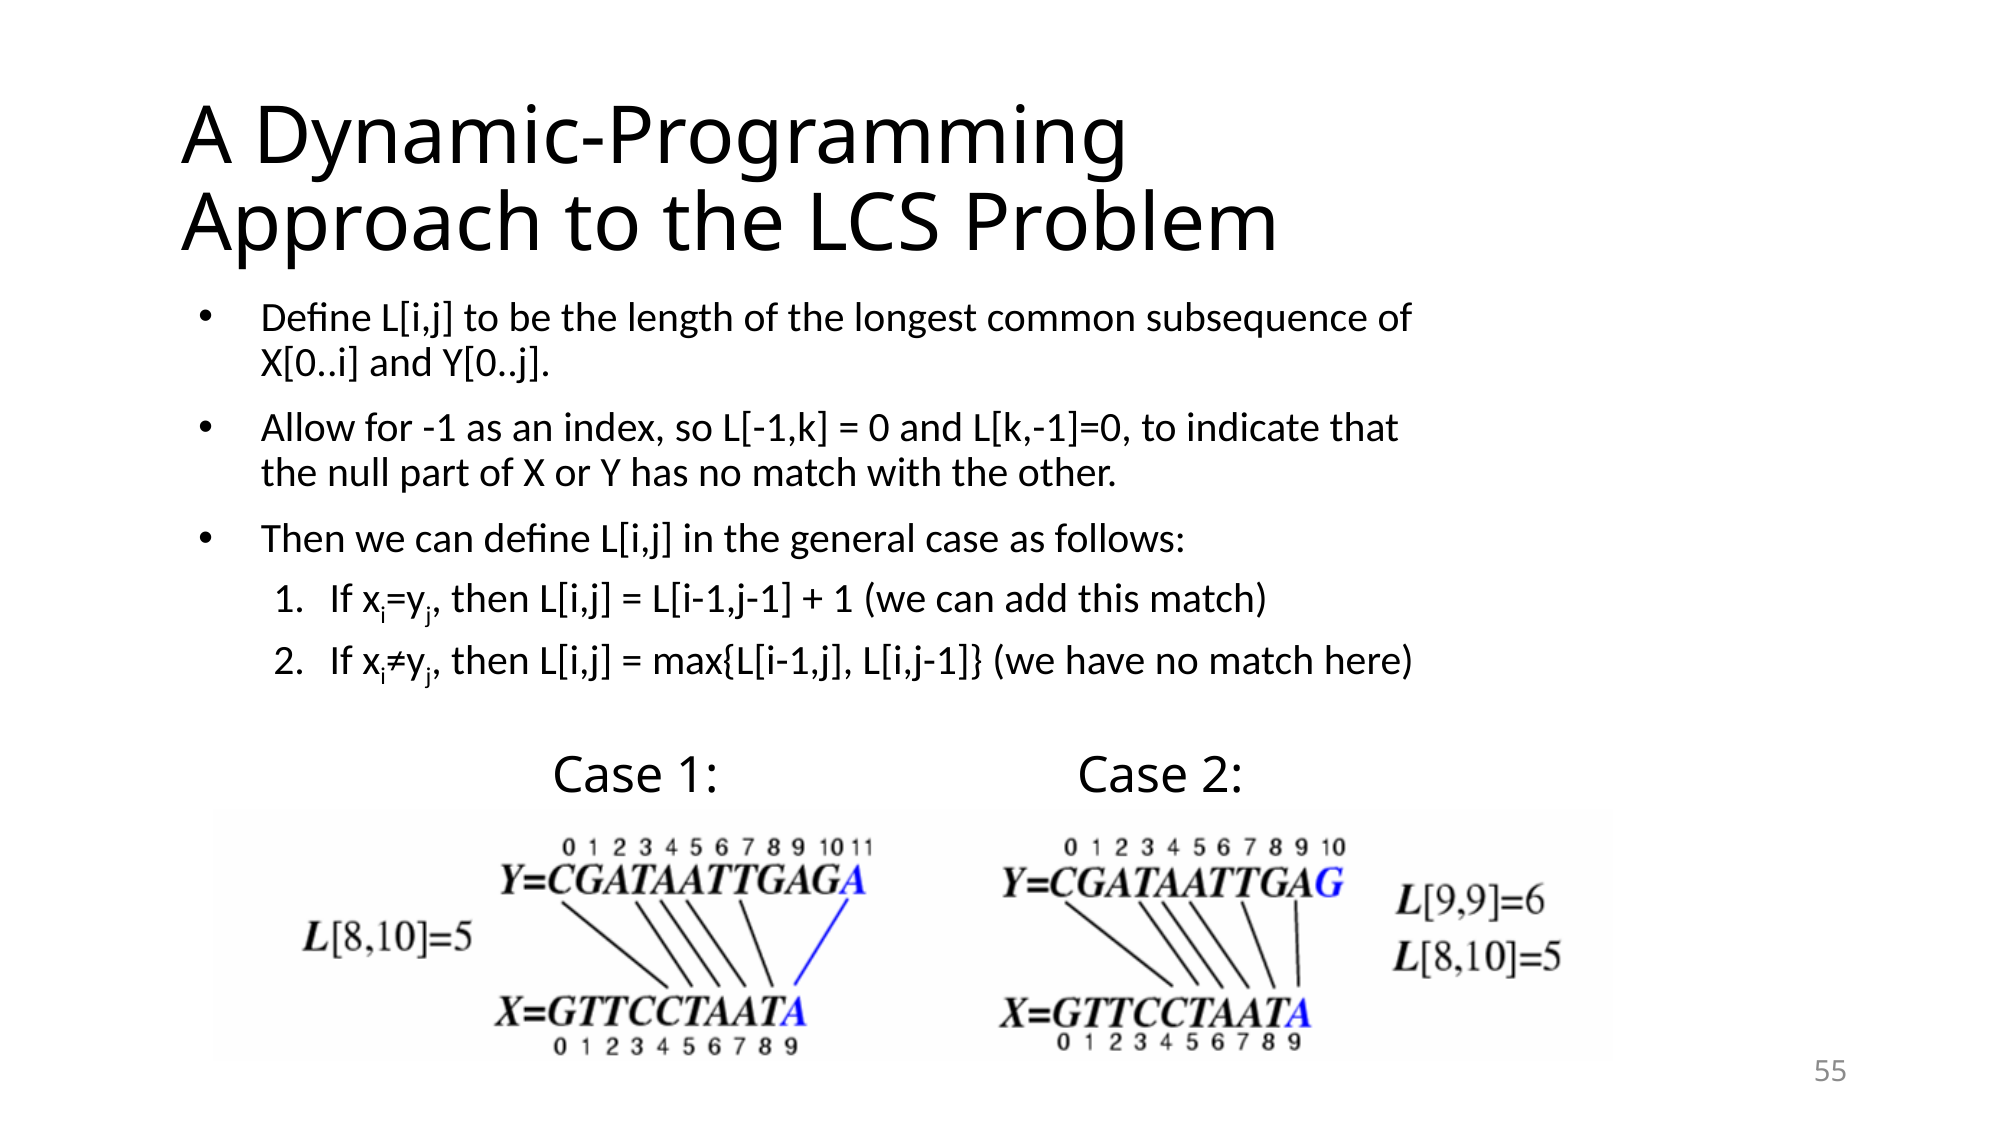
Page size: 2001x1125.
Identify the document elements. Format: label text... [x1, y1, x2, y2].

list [212, 809, 1613, 1061]
title A Dynamic-Programming Approach to the LCS Problem [166, 87, 1445, 275]
list Define L[i,j] to be the length of the longest common subsequence of X[0..i] and Y[0..j]. Allow for -1 as an index, so L[-1,k] = 0 and L[k,-1]=0, to indicate that the null part of X or Y has no match with the other. Then we can define L[i,j] in the general case as follows: If xi=yj, then L[i,j] = L[i-1,j-1] + 1 (we can add this match) If xi≠yj, then L[i,j] = max{L[i-1,j], L[i,j-1]} (we have no match here) [183, 287, 1459, 763]
text_box Case 1: [537, 735, 734, 809]
text_box Case 2: [1062, 735, 1259, 809]
slide_number 55 [1412, 1042, 1863, 1103]
